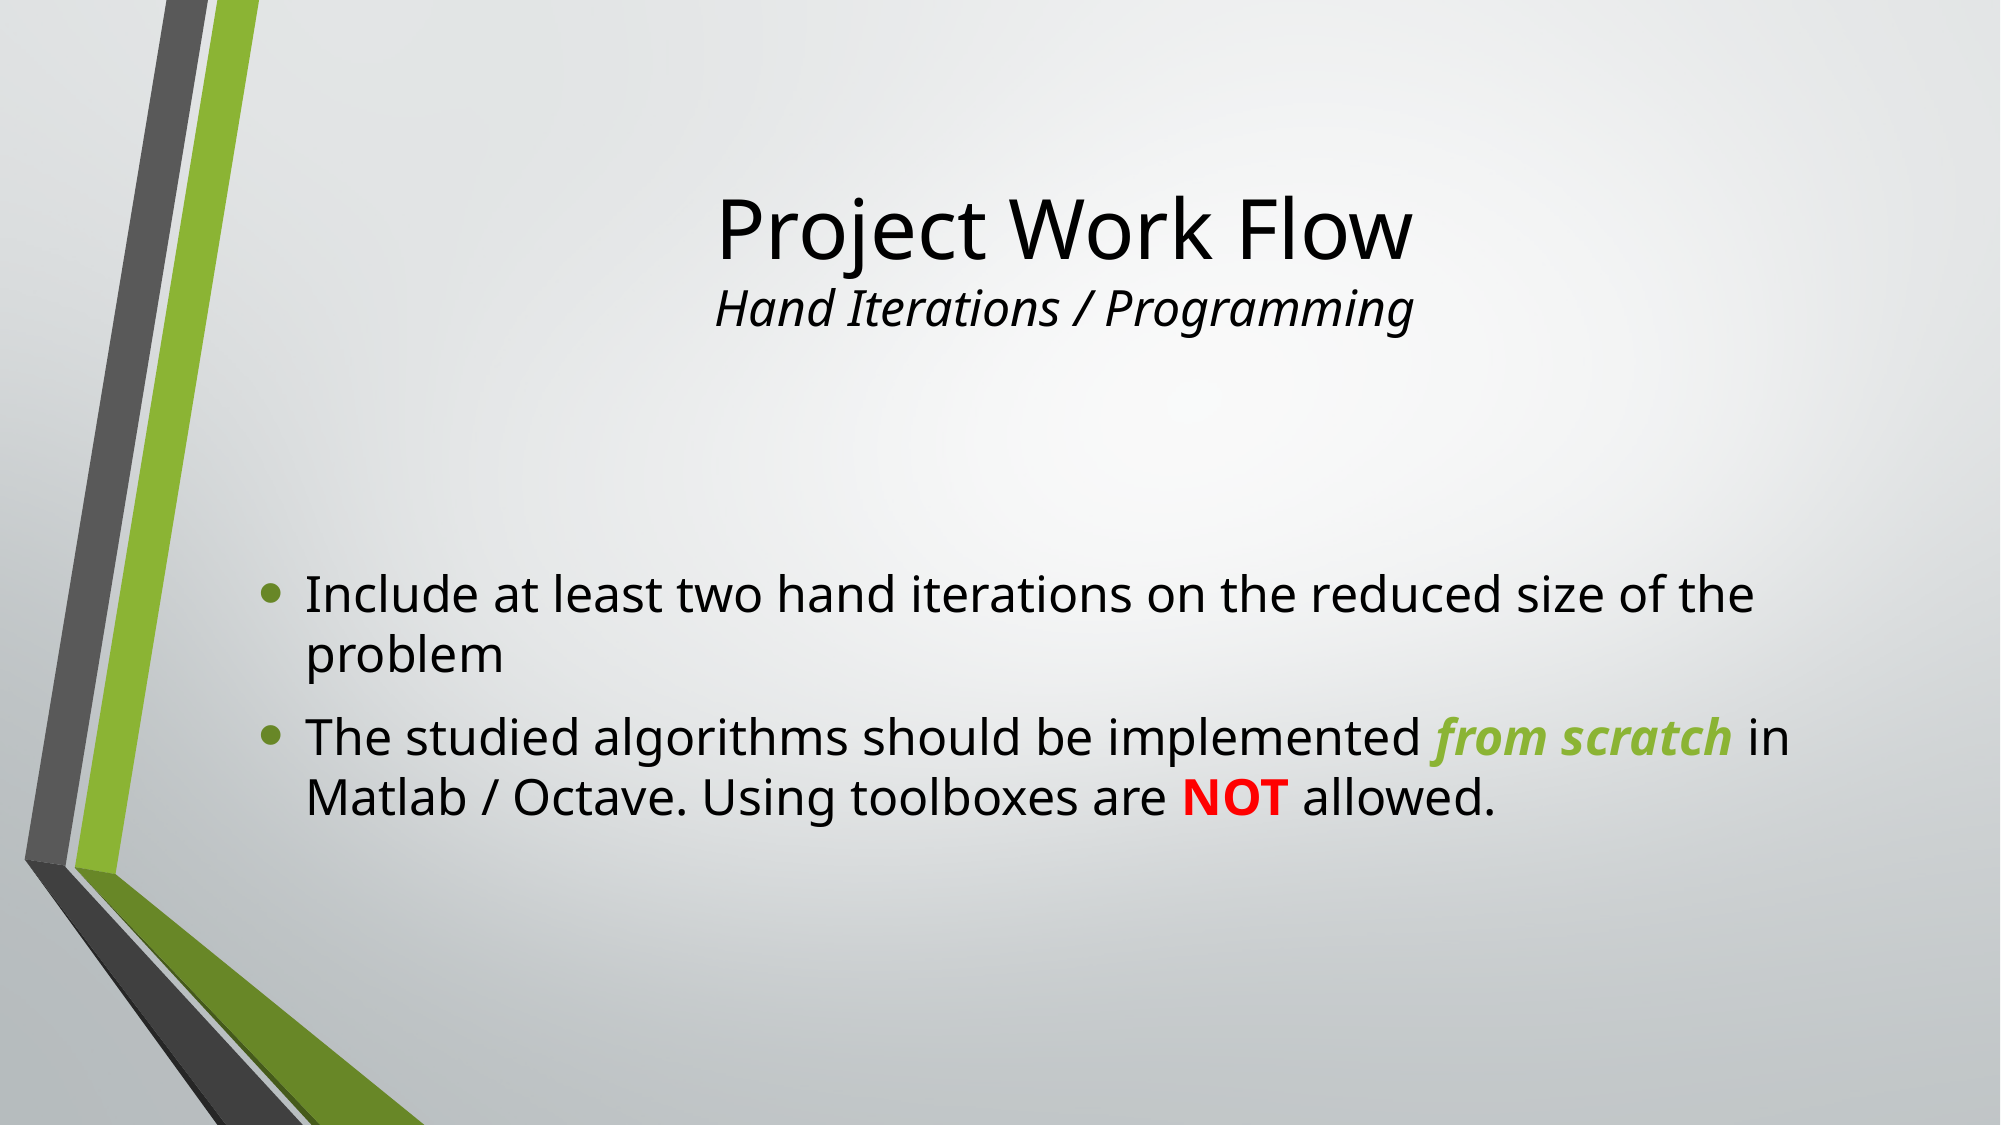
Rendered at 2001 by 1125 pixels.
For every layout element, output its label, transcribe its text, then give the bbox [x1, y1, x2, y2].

list Include at least two hand iterations on the reduced size of the problem The studied algorithms should be implemented from scratch in Matlab / Octave. Using toolboxes are NOT allowed. [243, 437, 1887, 950]
title Project Work Flow Hand Iterations / Programming [243, 112, 1887, 400]
